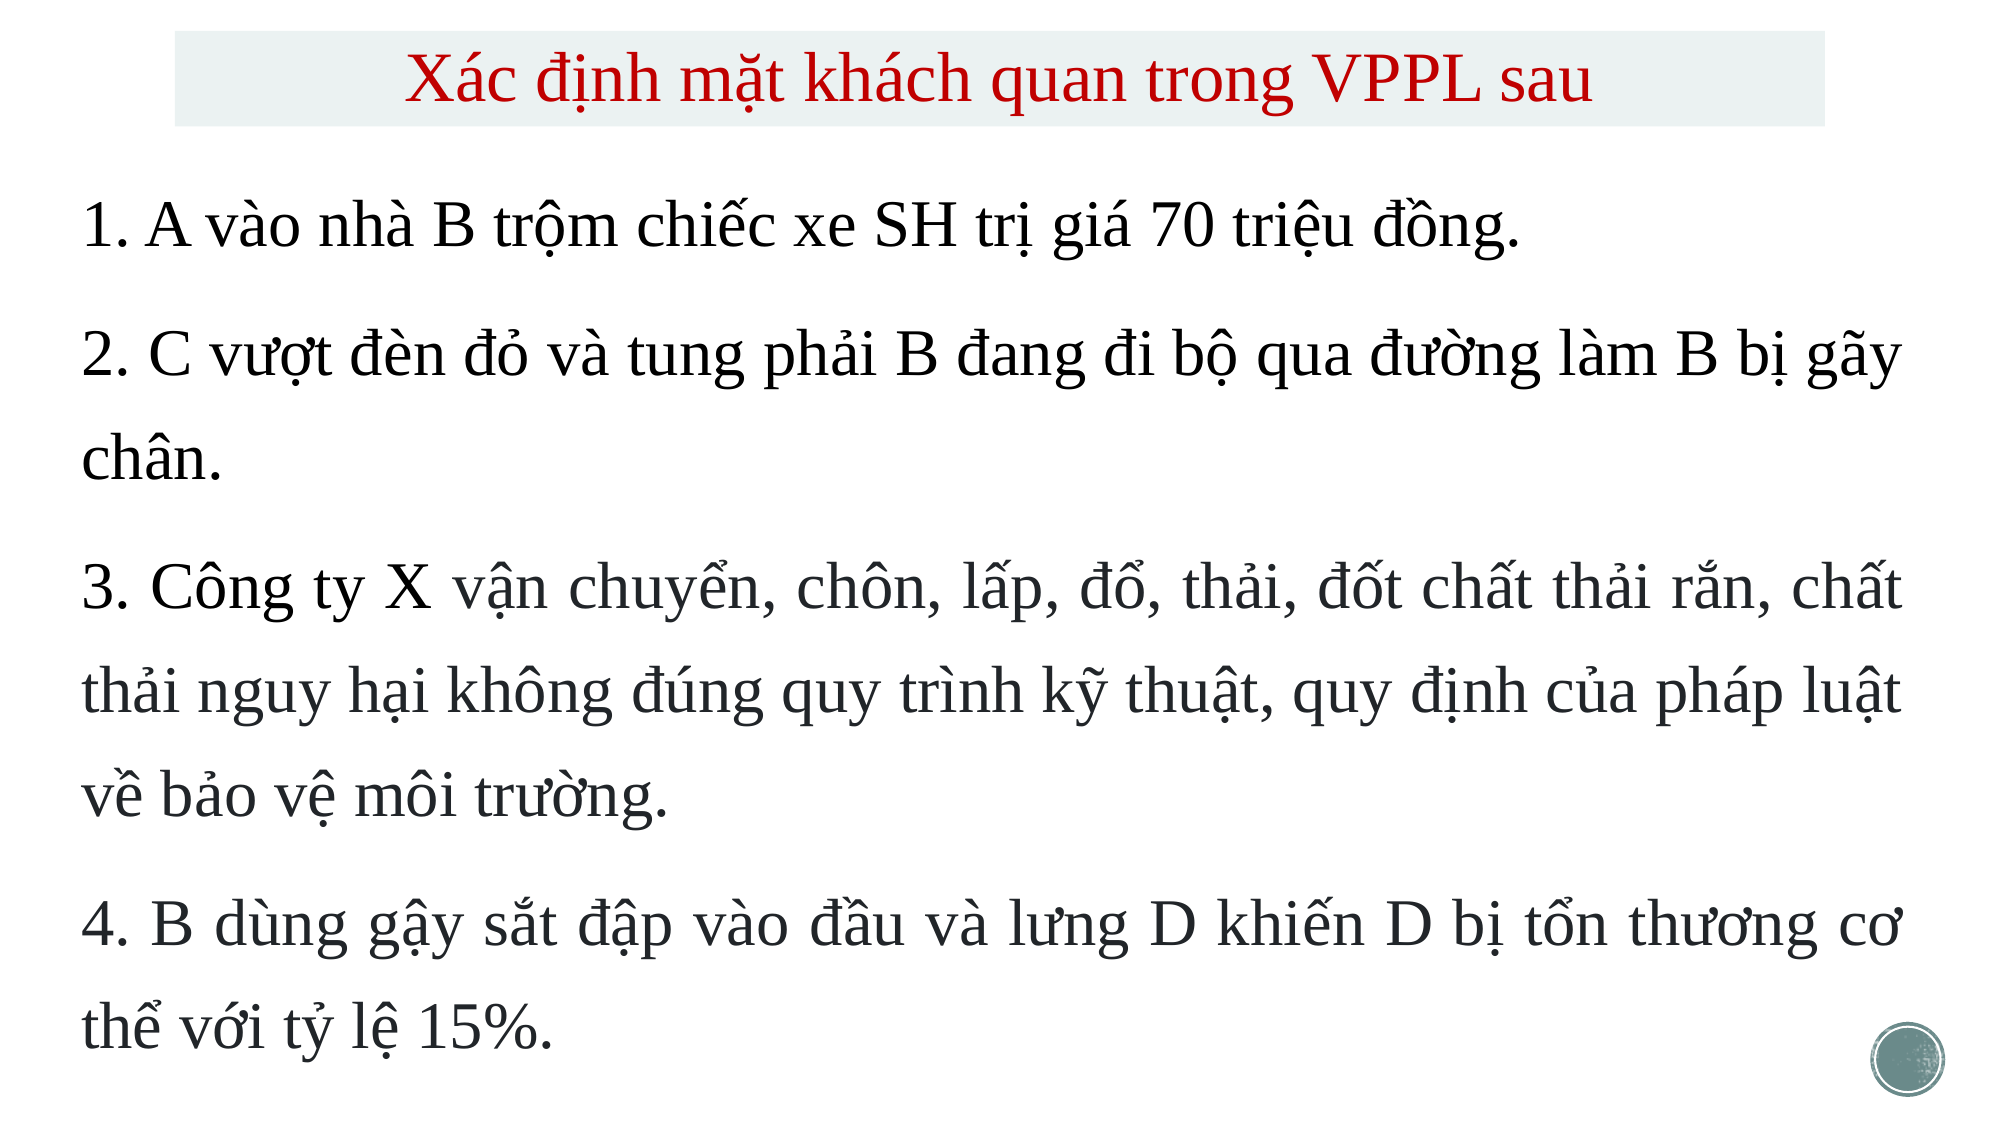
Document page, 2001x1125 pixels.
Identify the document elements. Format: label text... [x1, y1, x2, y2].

title Xác định mặt khách quan trong VPPL sau [174, 30, 1825, 127]
list 1. A vào nhà B trộm chiếc xe SH trị giá 70 triệu đồng. 2. C vượt đèn đỏ và tung phải B đang đi bộ qua đường làm B bị gãy chân. 3. Công ty X vận chuyển, chôn, lấp, đổ, thải, đốt chất thải rắn, chất thải nguy hại không đúng quy trình kỹ thuật, quy định của pháp luật về bảo vệ môi trường. 4. B dùng gậy sắt đập vào đầu và lưng D khiến D bị tổn thương cơ thể với tỷ lệ 15%. [66, 148, 1922, 1054]
